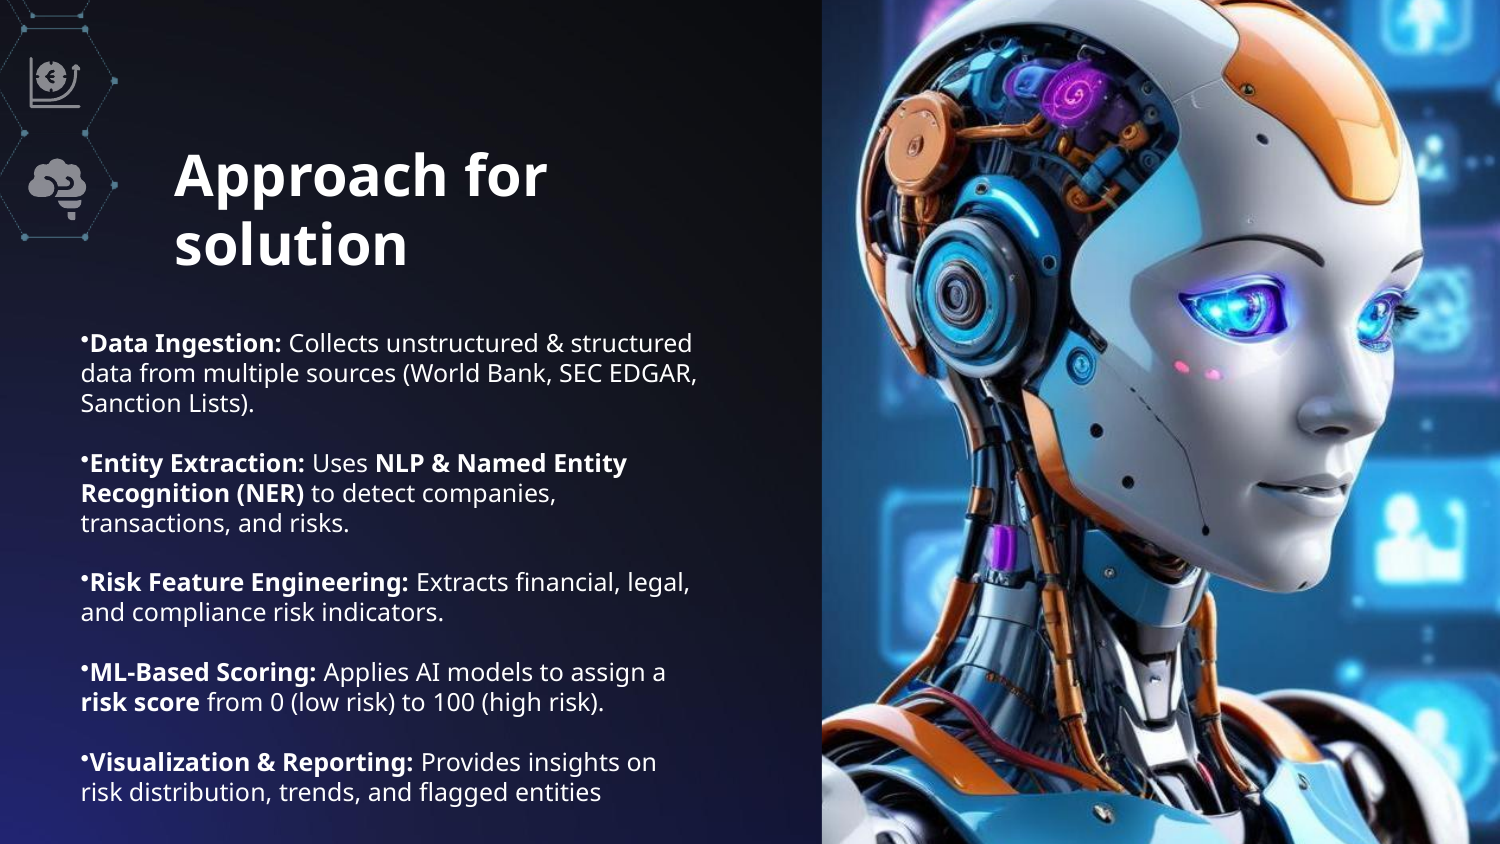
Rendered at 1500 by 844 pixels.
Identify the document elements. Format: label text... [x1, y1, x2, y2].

subtitle Data Ingestion: Collects unstructured & structured data from multiple sources (World Bank, SEC EDGAR, Sanction Lists). Entity Extraction: Uses NLP & Named Entity Recognition (NER) to detect companies, transactions, and risks. Risk Feature Engineering: Extracts financial, legal, and compliance risk indicators. ML-Based Scoring: Applies AI models to assign a risk score from 0 (low risk) to 100 (high risk). Visualization & Reporting: Provides insights on risk distribution, trends, and flagged entities [65, 312, 719, 689]
title Approach for solution [159, 123, 813, 292]
picture [0, 0, 1500, 844]
